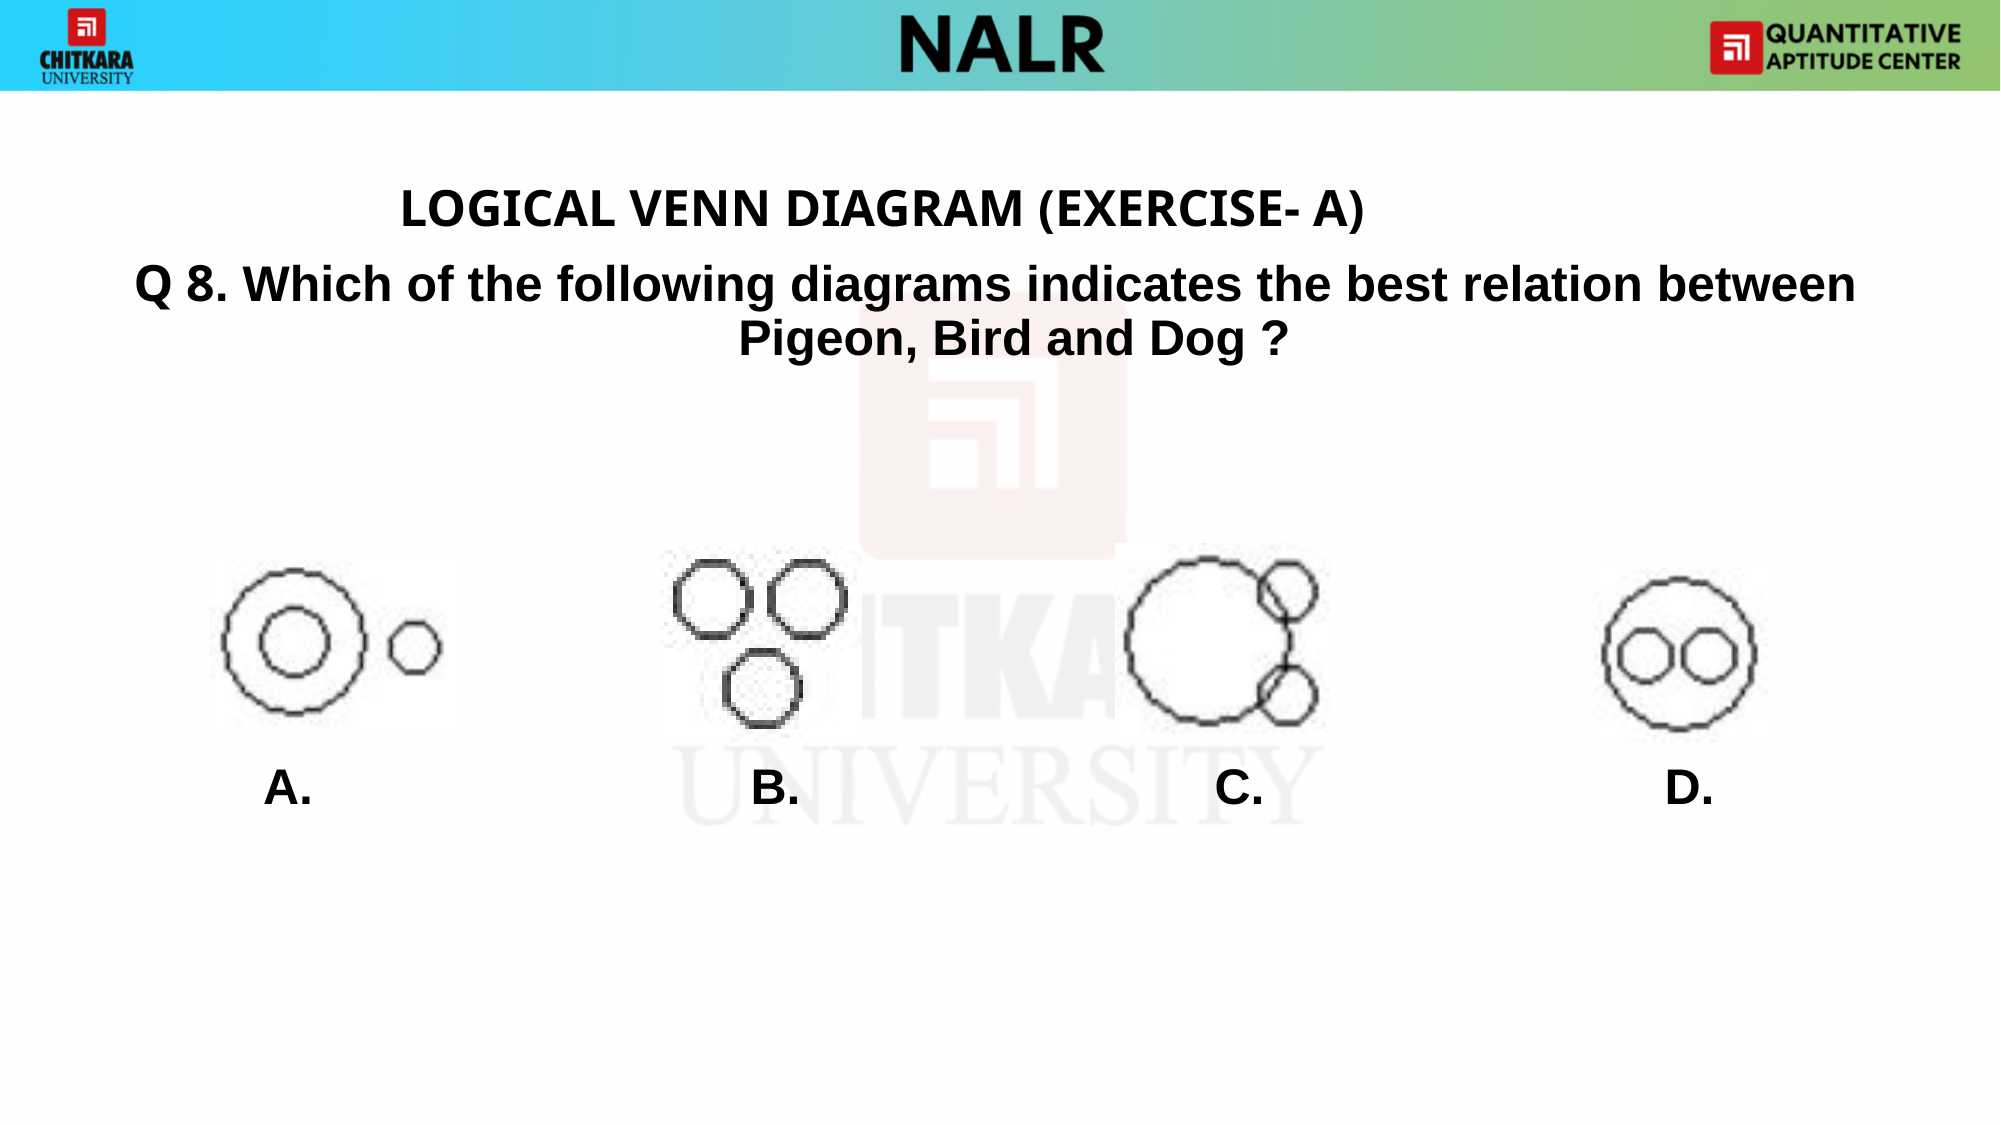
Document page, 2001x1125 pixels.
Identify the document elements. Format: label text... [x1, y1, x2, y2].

list LOGICAL VENN DIAGRAM (EXERCISE- A) Q 8. Which of the following diagrams indicates the best relation between Pigeon, Bird and Dog ? A. B. C. D. [33, 175, 1959, 1053]
picture [0, 0, 2001, 1125]
